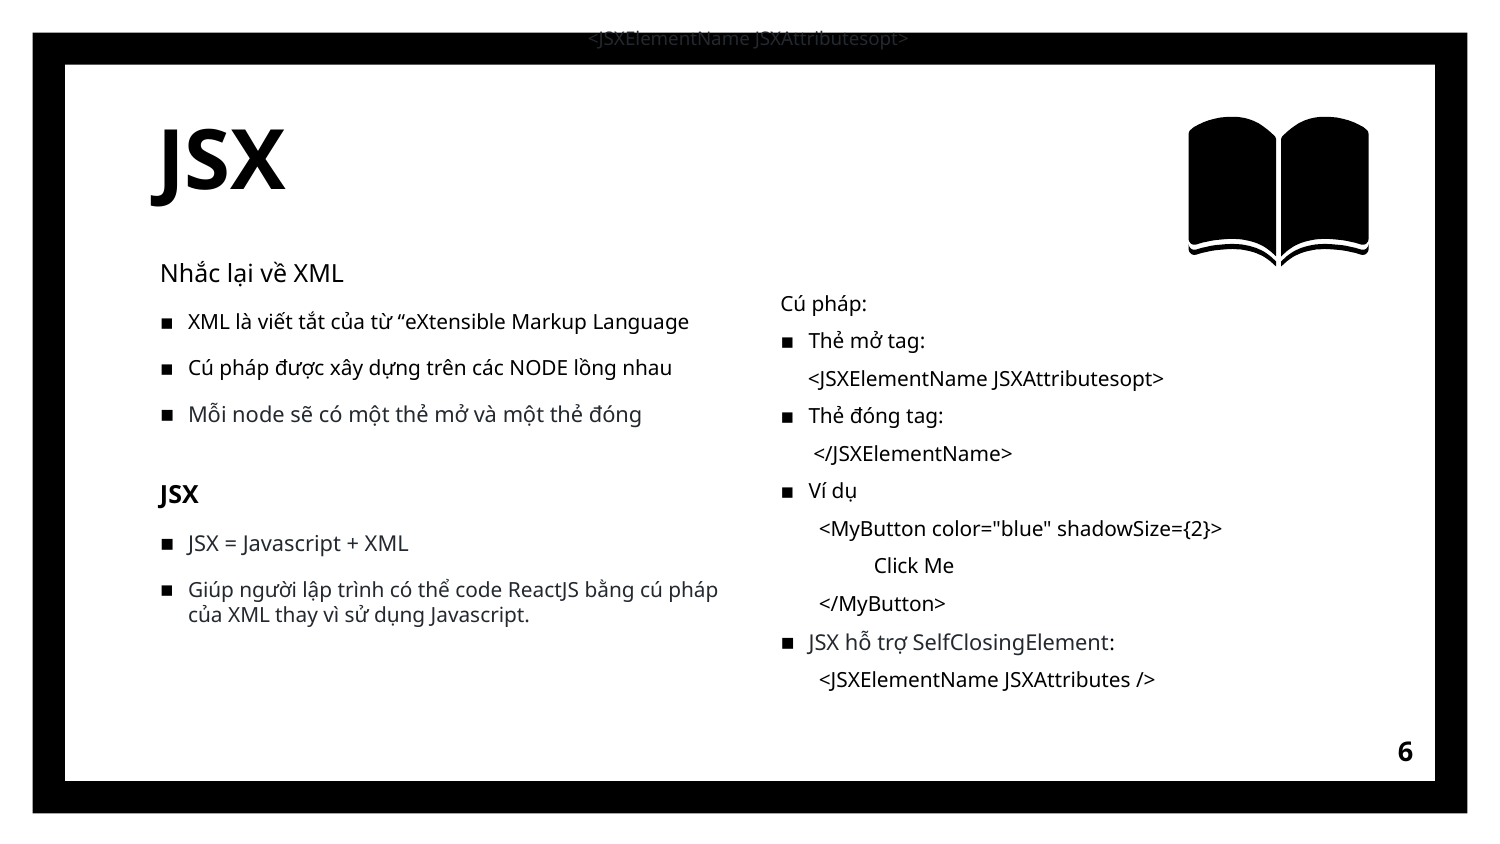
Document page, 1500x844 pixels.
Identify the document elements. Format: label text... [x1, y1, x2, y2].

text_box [1188, 116, 1369, 267]
title JSX [142, 0, 978, 221]
text_box JSX JSX = Javascript + XML Giúp người lập trình có thể code ReactJS bằng cú pháp của XML thay vì sử dụng Javascript. [144, 463, 735, 719]
text_box <JSXElementName JSXAttributesopt> [587, 26, 912, 49]
list Cú pháp: Thẻ mở tag: <JSXElementName JSXAttributesopt> Thẻ đóng tag: </JSXElementName> Ví dụ <MyButton color="blue" shadowSize={2}> Click Me </MyButton> JSX hỗ trợ SelfClosingElement: <JSXElementName JSXAttributes /> [765, 275, 1339, 727]
slide_number 6 [1338, 720, 1429, 786]
list Nhắc lại về XML XML là viết tắt của từ “eXtensible Markup Language Cú pháp được xây dựng trên các NODE lồng nhau Mỗi node sẽ có một thẻ mở và một thẻ đóng [144, 242, 735, 463]
